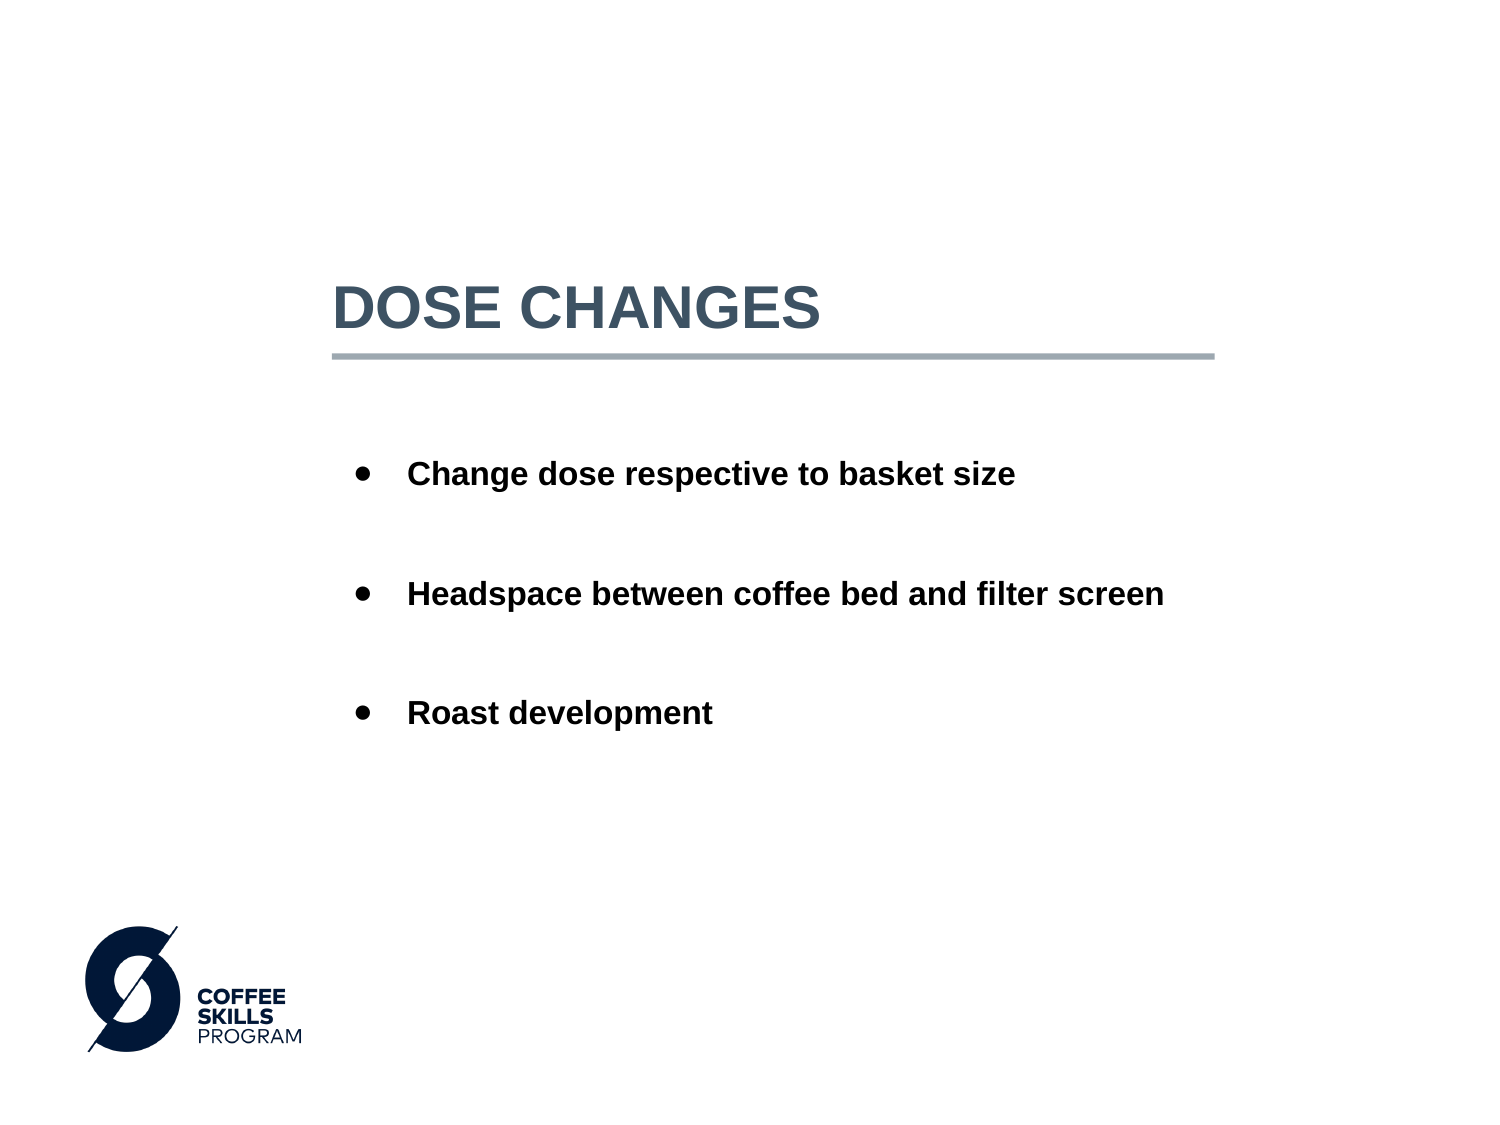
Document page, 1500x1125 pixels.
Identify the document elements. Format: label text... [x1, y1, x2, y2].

text_box DOSE CHANGES [317, 260, 1247, 417]
text_box Change dose respective to basket size Headspace between coffee bed and filter screen Roast development [317, 417, 1324, 908]
picture [62, 907, 313, 1068]
